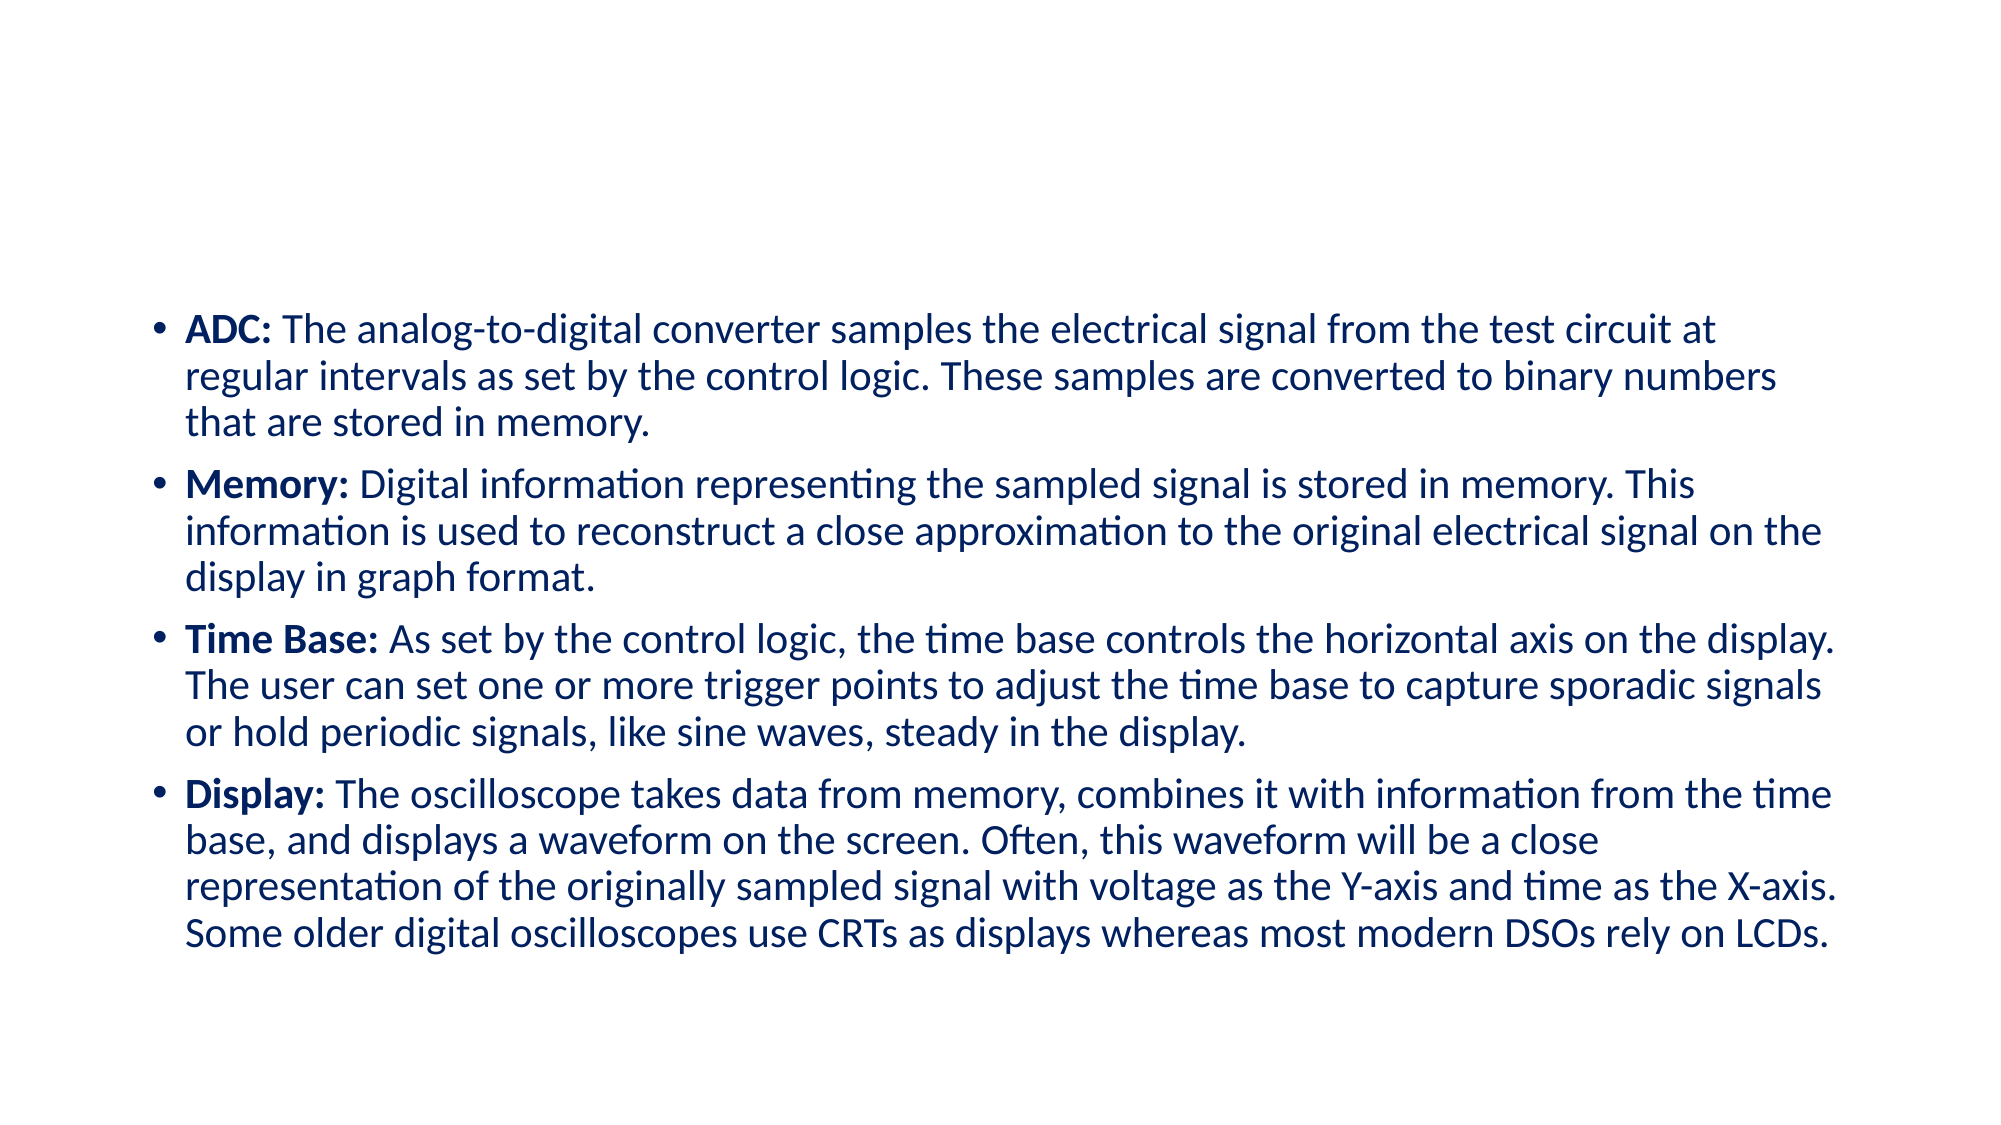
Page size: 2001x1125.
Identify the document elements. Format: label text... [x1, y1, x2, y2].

list ADC: The analog-to-digital converter samples the electrical signal from the test circuit at regular intervals as set by the control logic. These samples are converted to binary numbers that are stored in memory. Memory: Digital information representing the sampled signal is stored in memory. This information is used to reconstruct a close approximation to the original electrical signal on the display in graph format. Time Base: As set by the control logic, the time base controls the horizontal axis on the display. The user can set one or more trigger points to adjust the time base to capture sporadic signals or hold periodic signals, like sine waves, steady in the display. Display: The oscilloscope takes data from memory, combines it with information from the time base, and displays a waveform on the screen. Often, this waveform will be a close representation of the originally sampled signal with voltage as the Y-axis and time as the X-axis. Some older digital oscilloscopes use CRTs as displays whereas most modern DSOs rely on LCDs. [137, 299, 1863, 1014]
